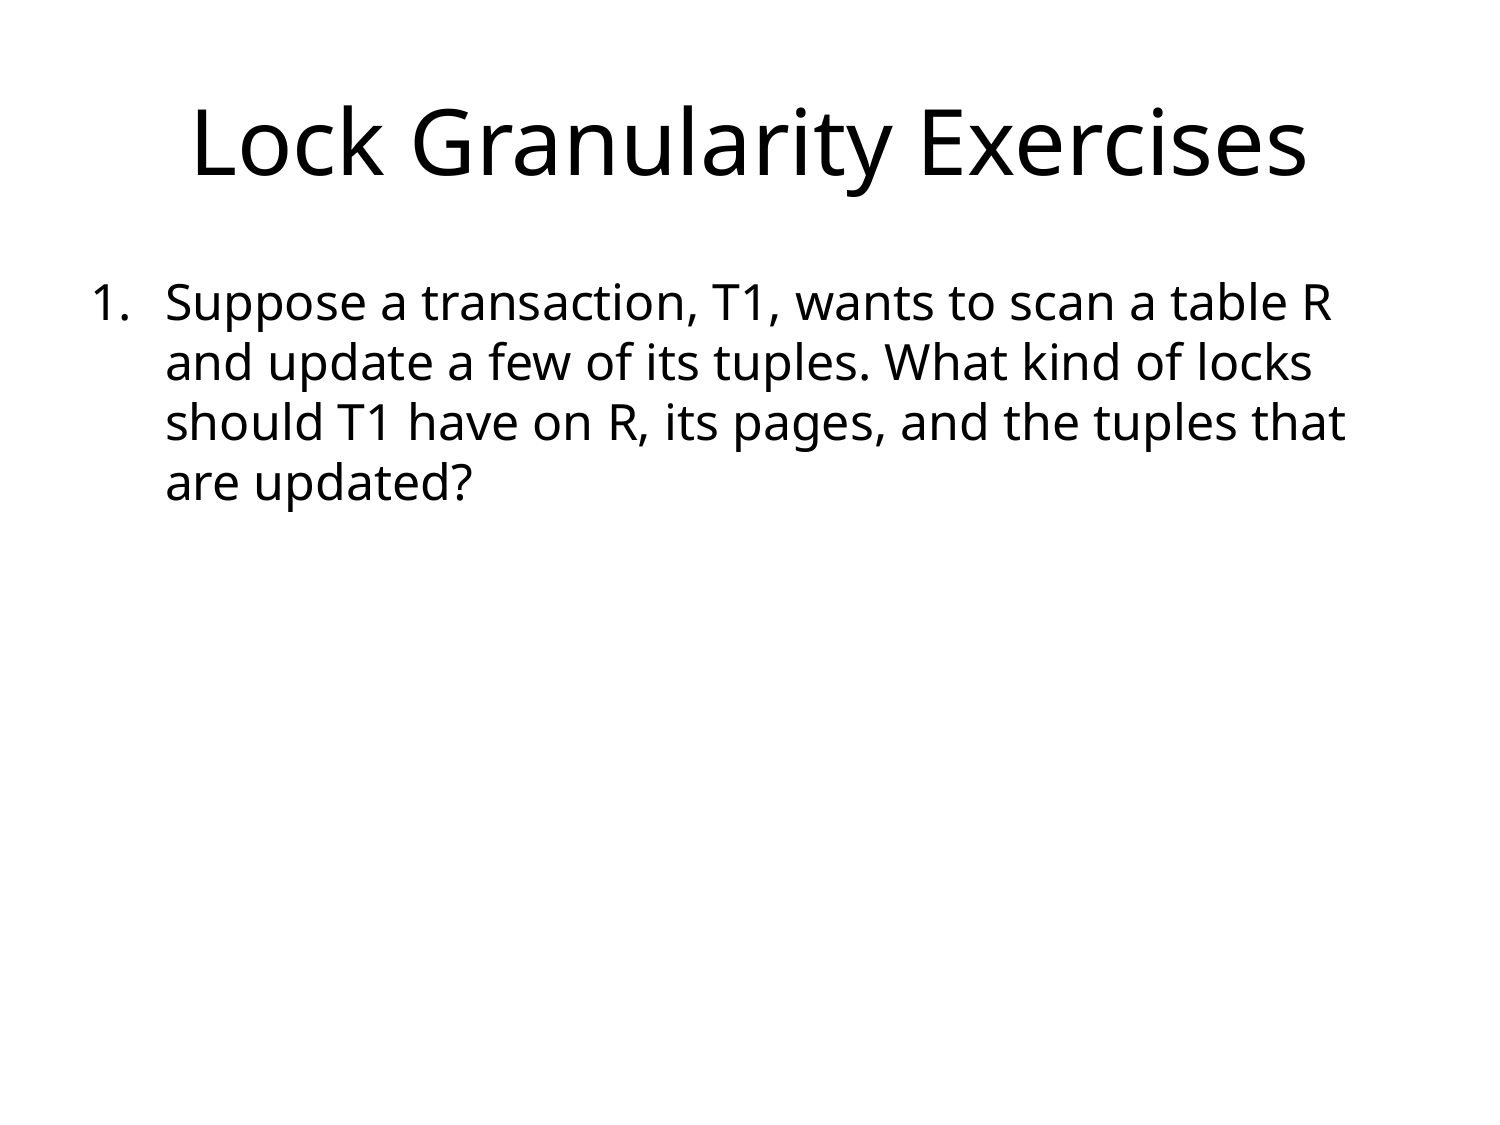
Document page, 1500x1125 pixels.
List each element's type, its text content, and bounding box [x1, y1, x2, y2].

title Lock Granularity Exercises [75, 45, 1425, 233]
list Suppose a transaction, T1, wants to scan a table R and update a few of its tuples. What kind of locks should T1 have on R, its pages, and the tuples that are updated? [75, 262, 1425, 1100]
